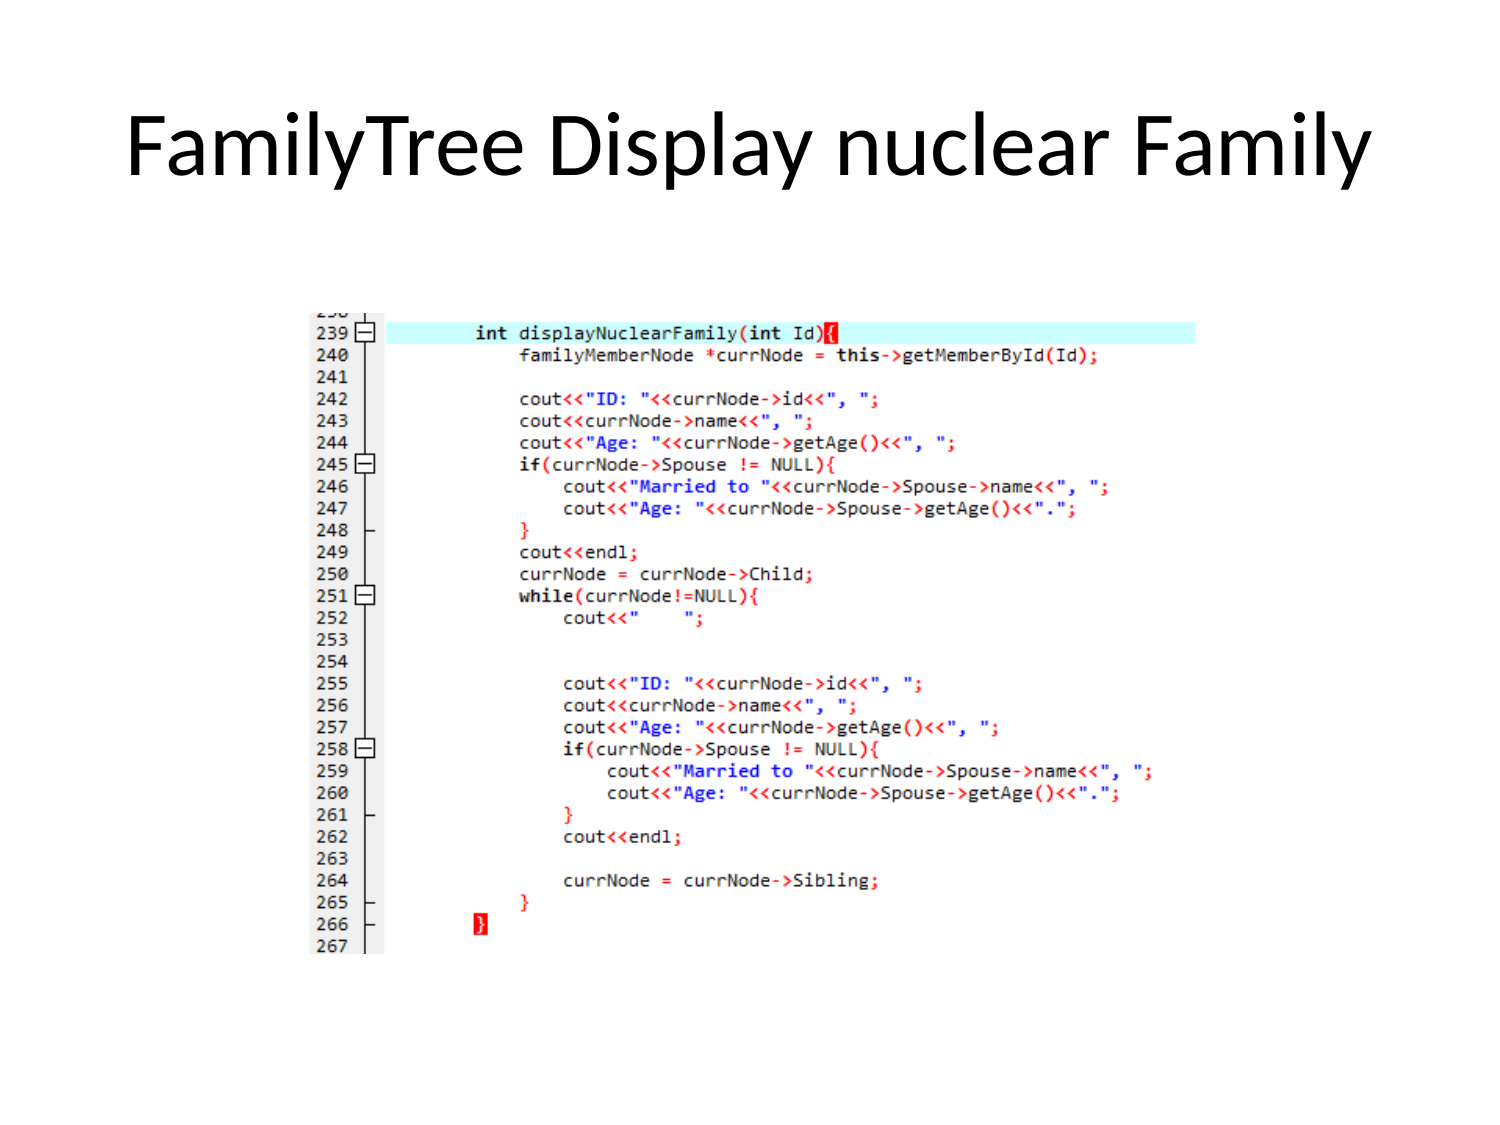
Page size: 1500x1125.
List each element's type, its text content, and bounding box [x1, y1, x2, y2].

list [305, 313, 1195, 955]
title FamilyTree Display nuclear Family [75, 45, 1425, 233]
